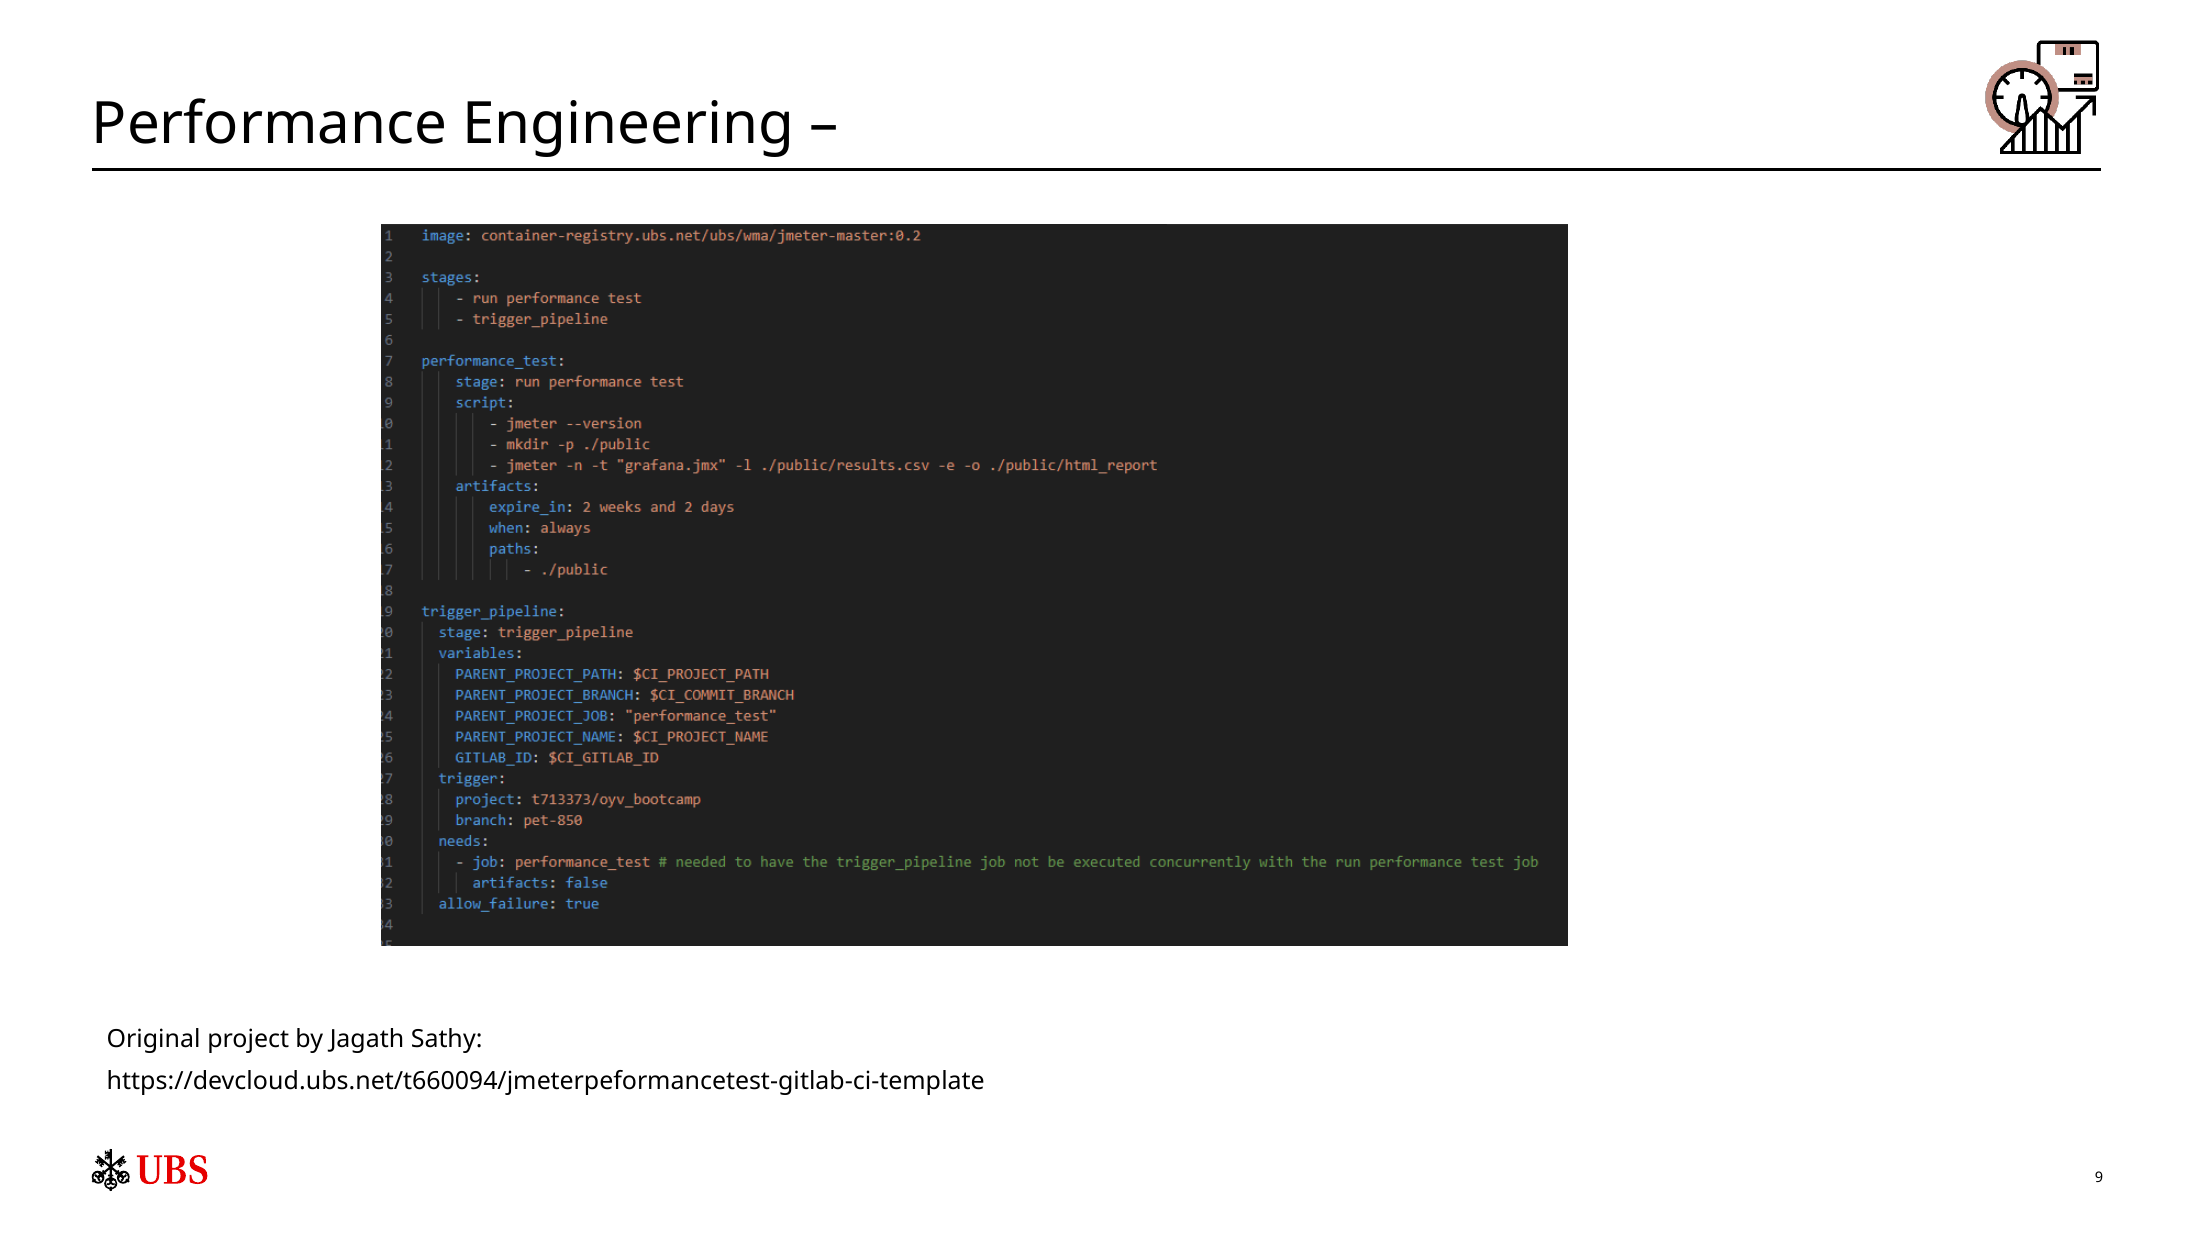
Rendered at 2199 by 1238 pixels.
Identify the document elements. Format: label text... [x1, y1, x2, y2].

title Performance Engineering – [91, 0, 2102, 155]
text_box Original project by Jagath Sathy: https://devcloud.ubs.net/t660094/jmeterpeformancetest-gitlab-ci-template [91, 1014, 1990, 1102]
picture [1983, 38, 2101, 156]
picture [381, 223, 1568, 946]
